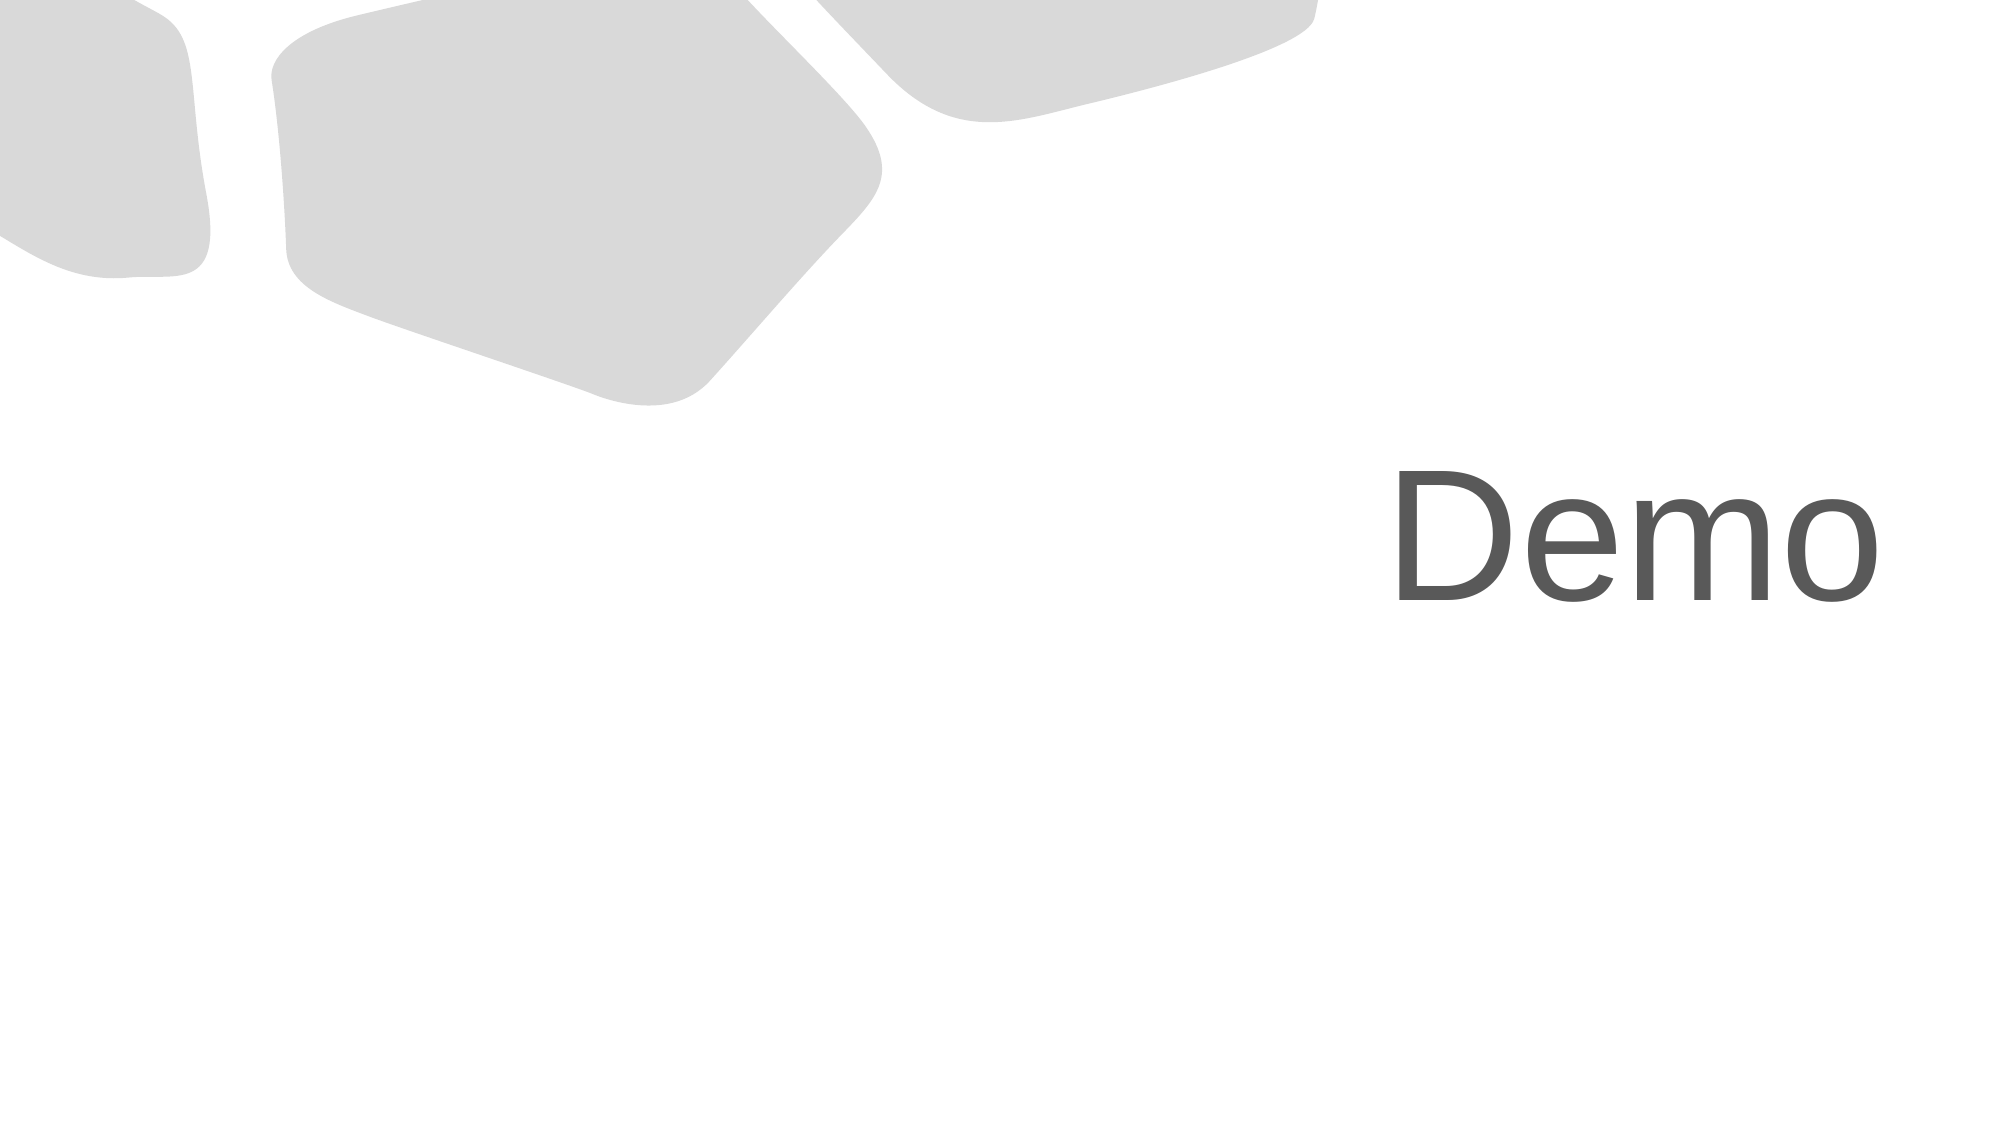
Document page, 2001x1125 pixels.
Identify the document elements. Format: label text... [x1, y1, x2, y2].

title Demo [99, 45, 1900, 1007]
